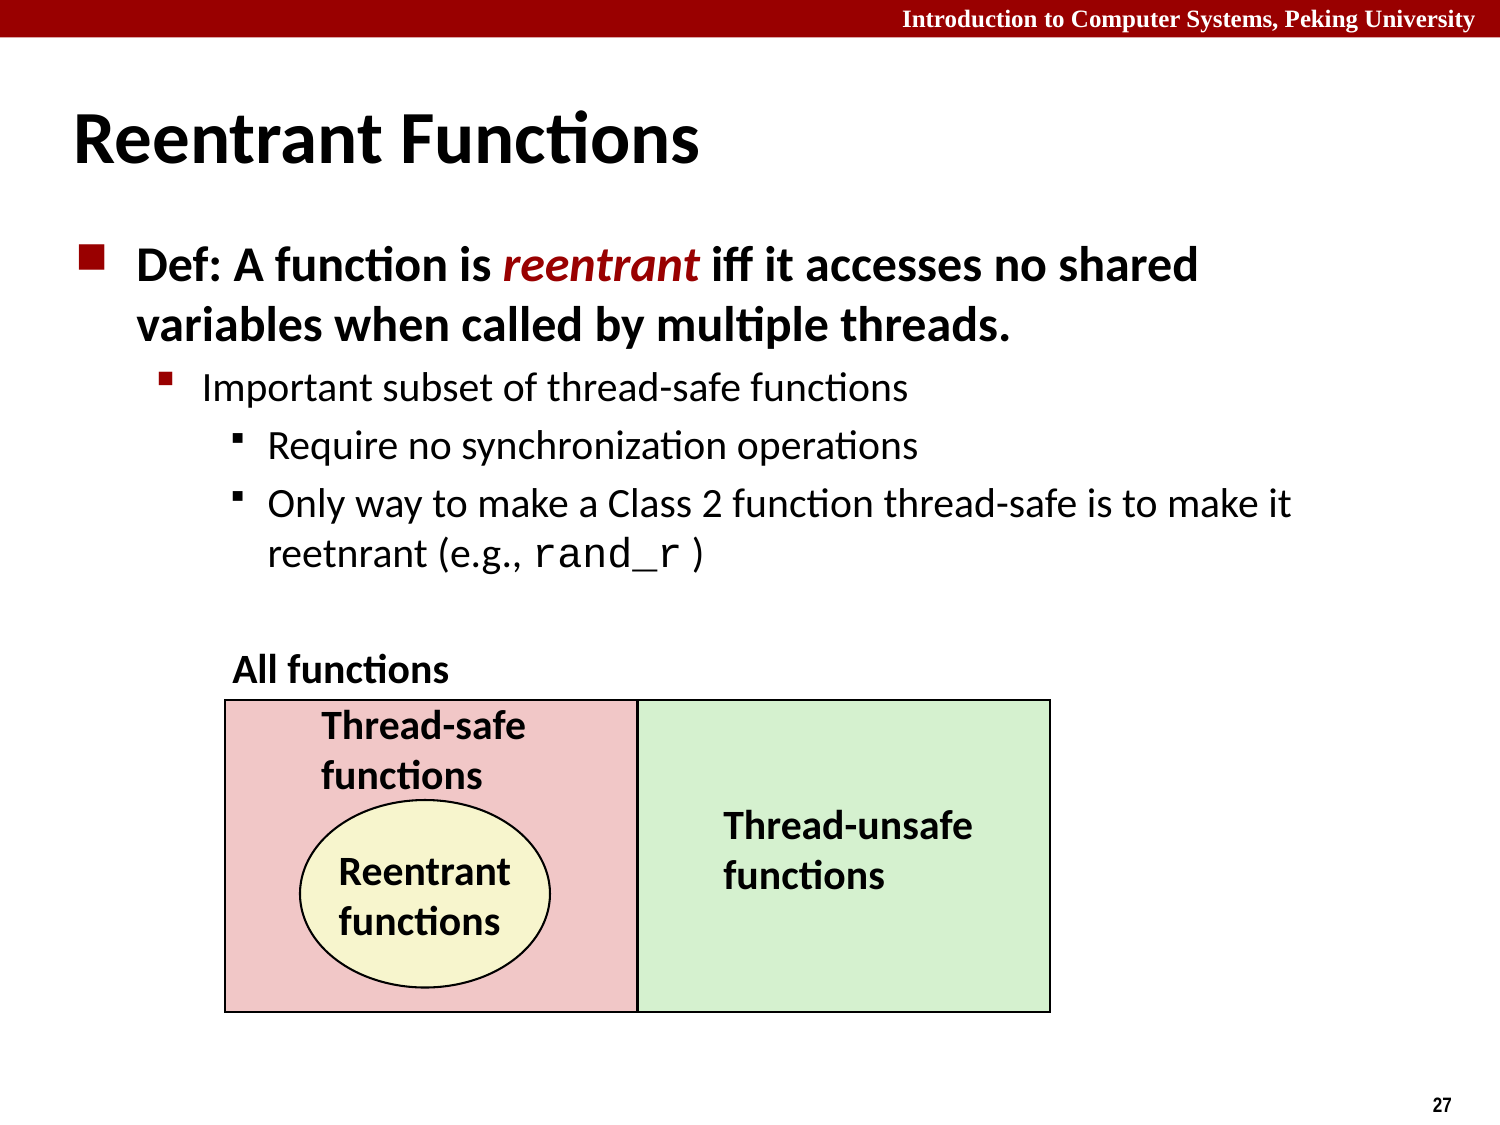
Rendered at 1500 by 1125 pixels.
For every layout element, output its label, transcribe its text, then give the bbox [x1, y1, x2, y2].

title Reentrant Functions [58, 71, 1305, 197]
text_box Reentrant functions [300, 805, 550, 988]
text_box Thread-unsafe functions [708, 790, 989, 905]
text_box Thread-safe functions [306, 690, 542, 805]
list Def: A function is reentrant iff it accesses no shared variables when called by multiple threads. Important subset of thread-safe functions Require no synchronization operations Only way to make a Class 2 function thread-safe is to make it reetnrant (e.g., rand_r ) [64, 223, 1361, 610]
text_box All functions [217, 634, 465, 700]
text_box [225, 699, 637, 1013]
text_box [637, 699, 1050, 1013]
